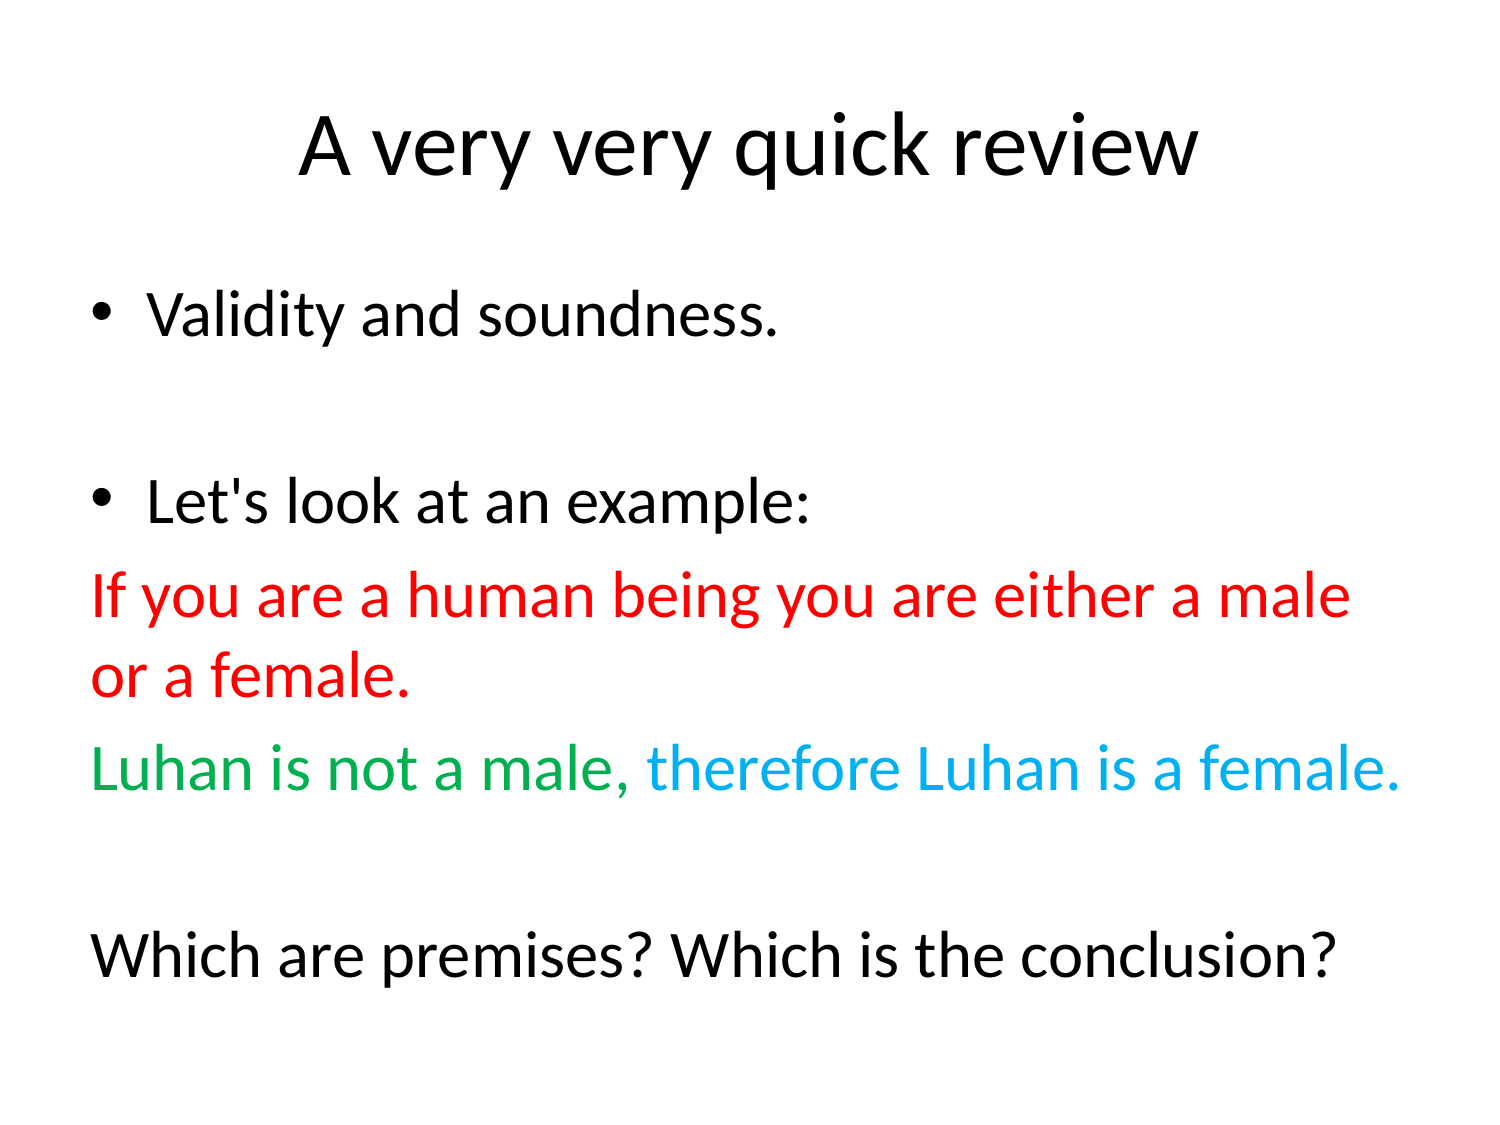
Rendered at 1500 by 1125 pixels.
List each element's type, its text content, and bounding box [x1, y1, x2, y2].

list Validity and soundness. Let's look at an example: If you are a human being you are either a male or a female. Luhan is not a male, therefore Luhan is a female. Which are premises? Which is the conclusion? [75, 262, 1425, 1005]
title A very very quick review [75, 45, 1425, 233]
